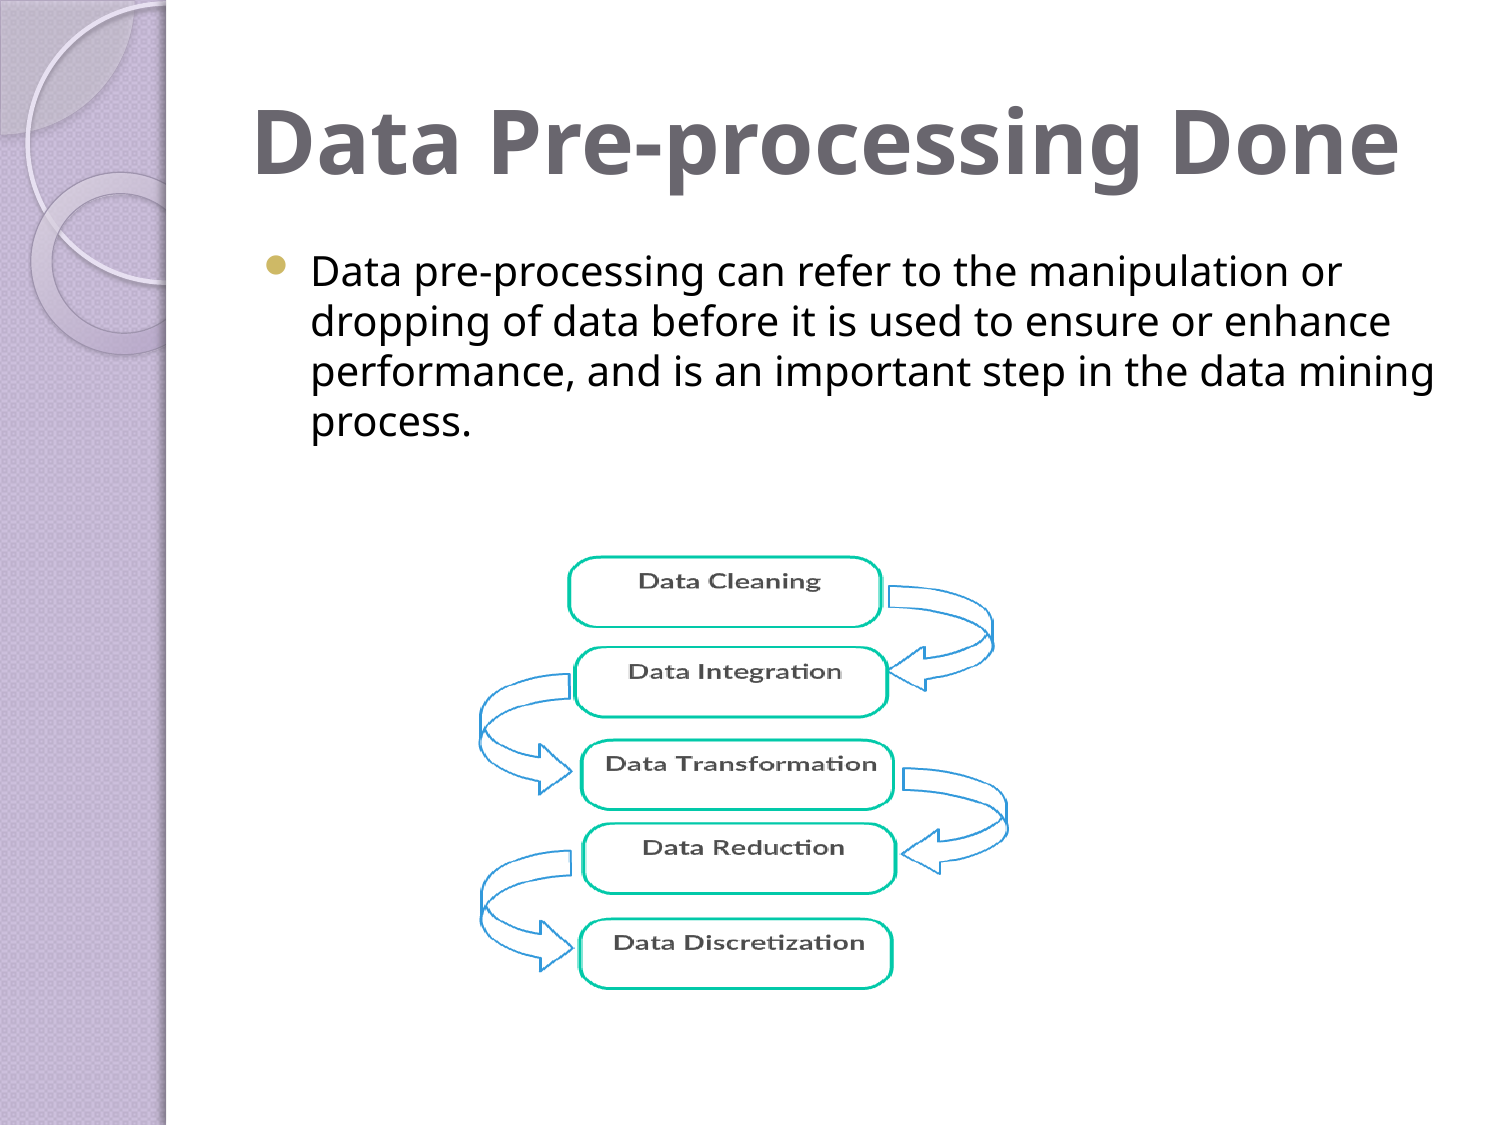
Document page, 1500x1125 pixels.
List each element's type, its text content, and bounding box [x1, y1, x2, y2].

list Data pre-processing can refer to the manipulation or dropping of data before it is used to ensure or enhance performance, and is an important step in the data mining process. [235, 237, 1466, 1025]
picture [337, 549, 1146, 1018]
title Data Pre-processing Done [235, 45, 1466, 233]
